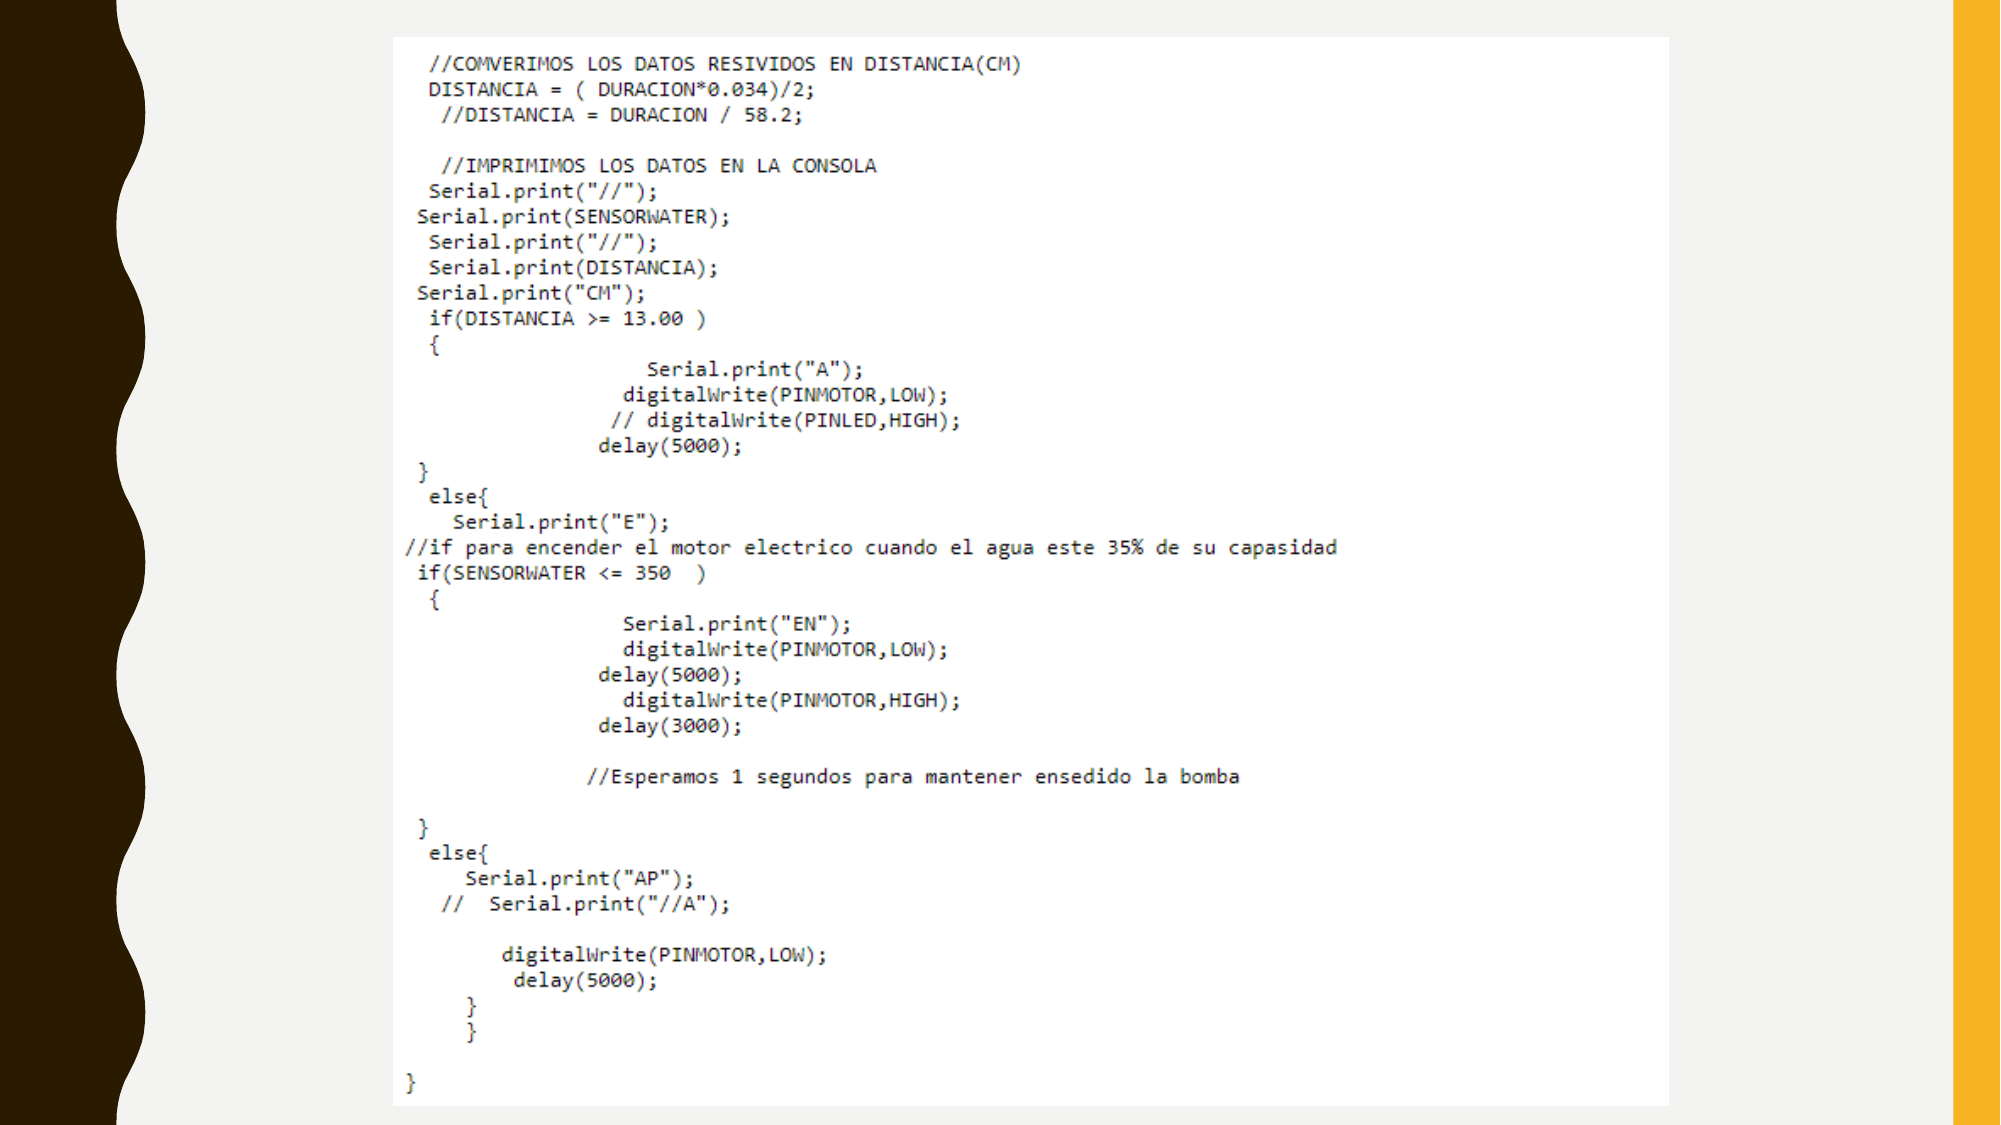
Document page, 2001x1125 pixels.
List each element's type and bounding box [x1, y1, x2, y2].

picture [393, 37, 1669, 1106]
